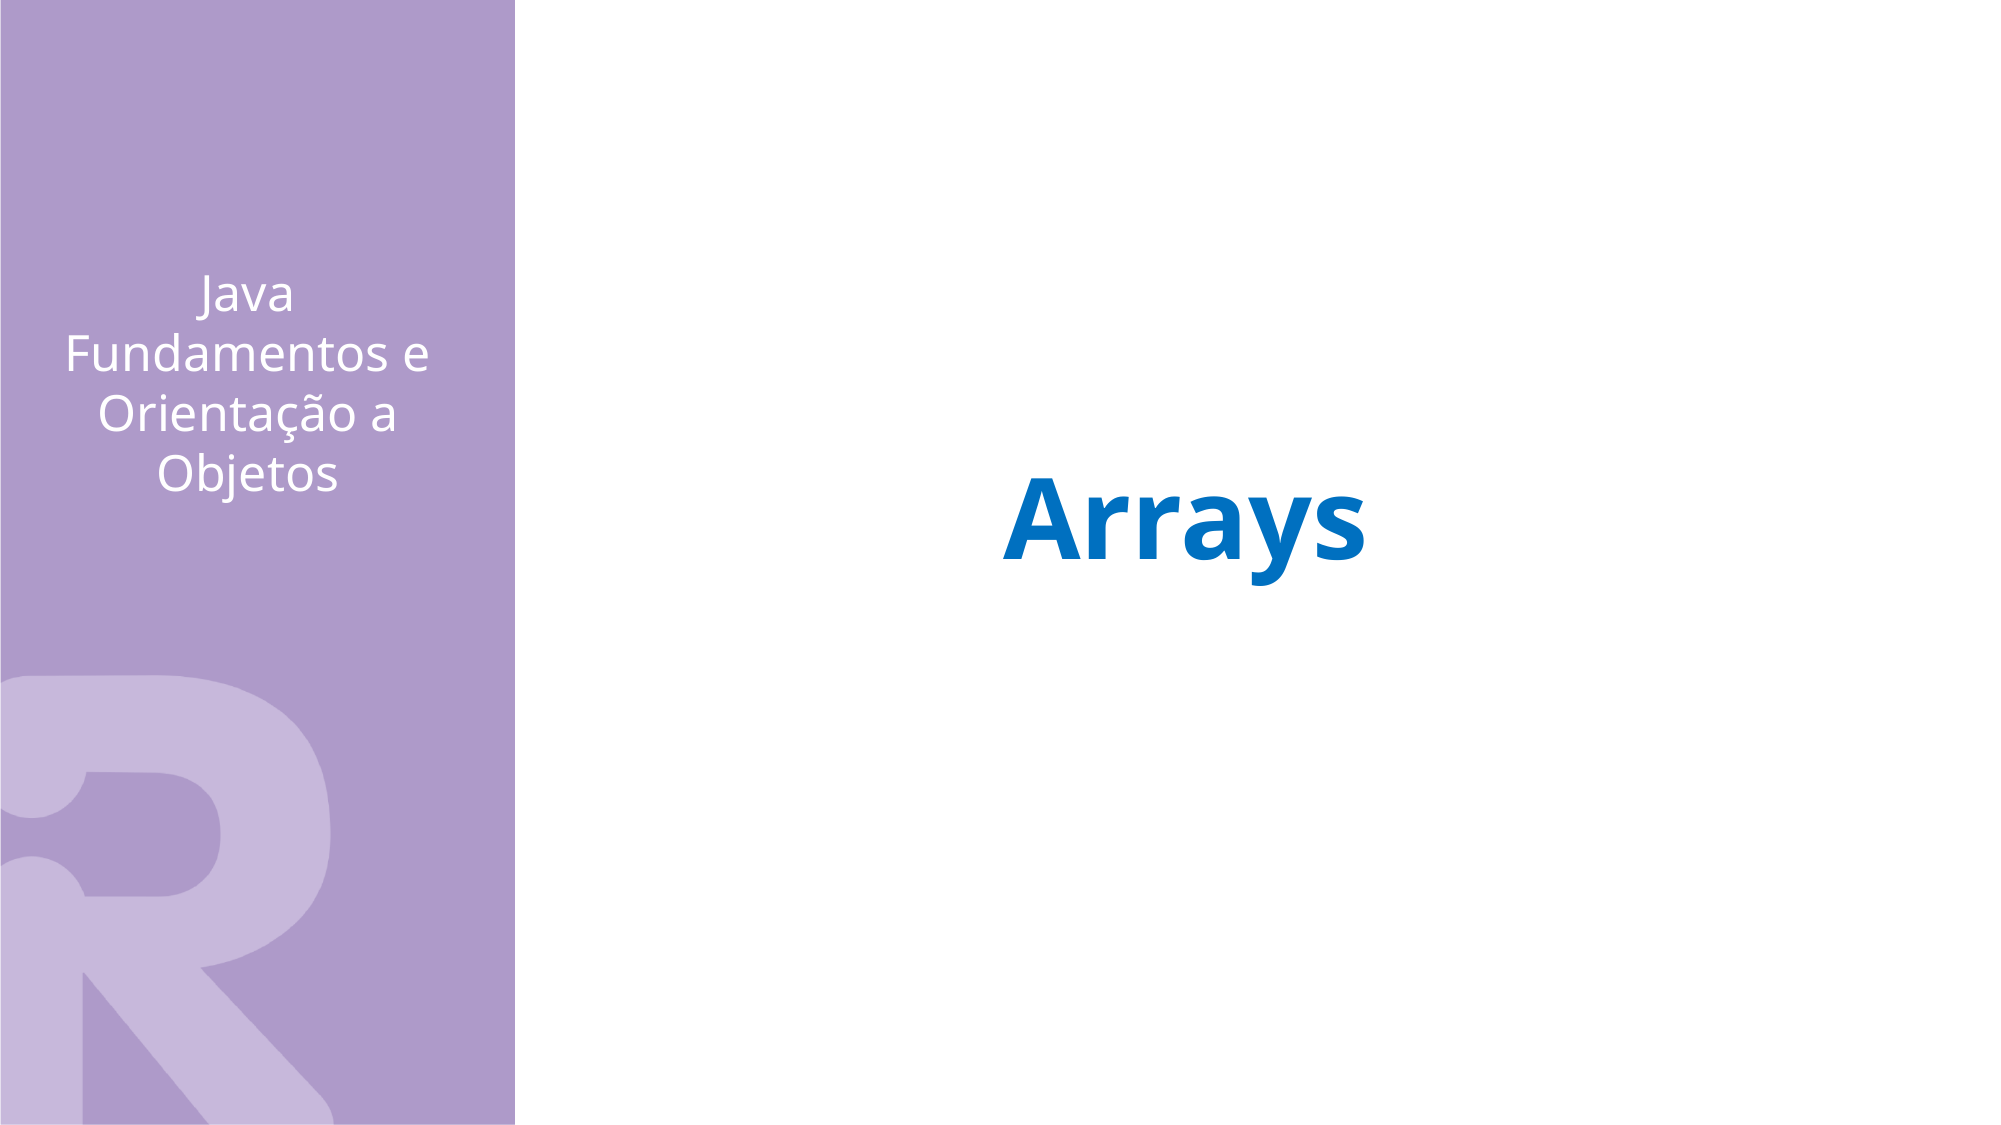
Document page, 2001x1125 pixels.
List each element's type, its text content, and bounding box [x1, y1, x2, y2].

text_box Java Fundamentos e Orientação a Objetos [29, 253, 466, 509]
text_box Arrays [988, 439, 1384, 590]
picture [0, 0, 515, 1125]
